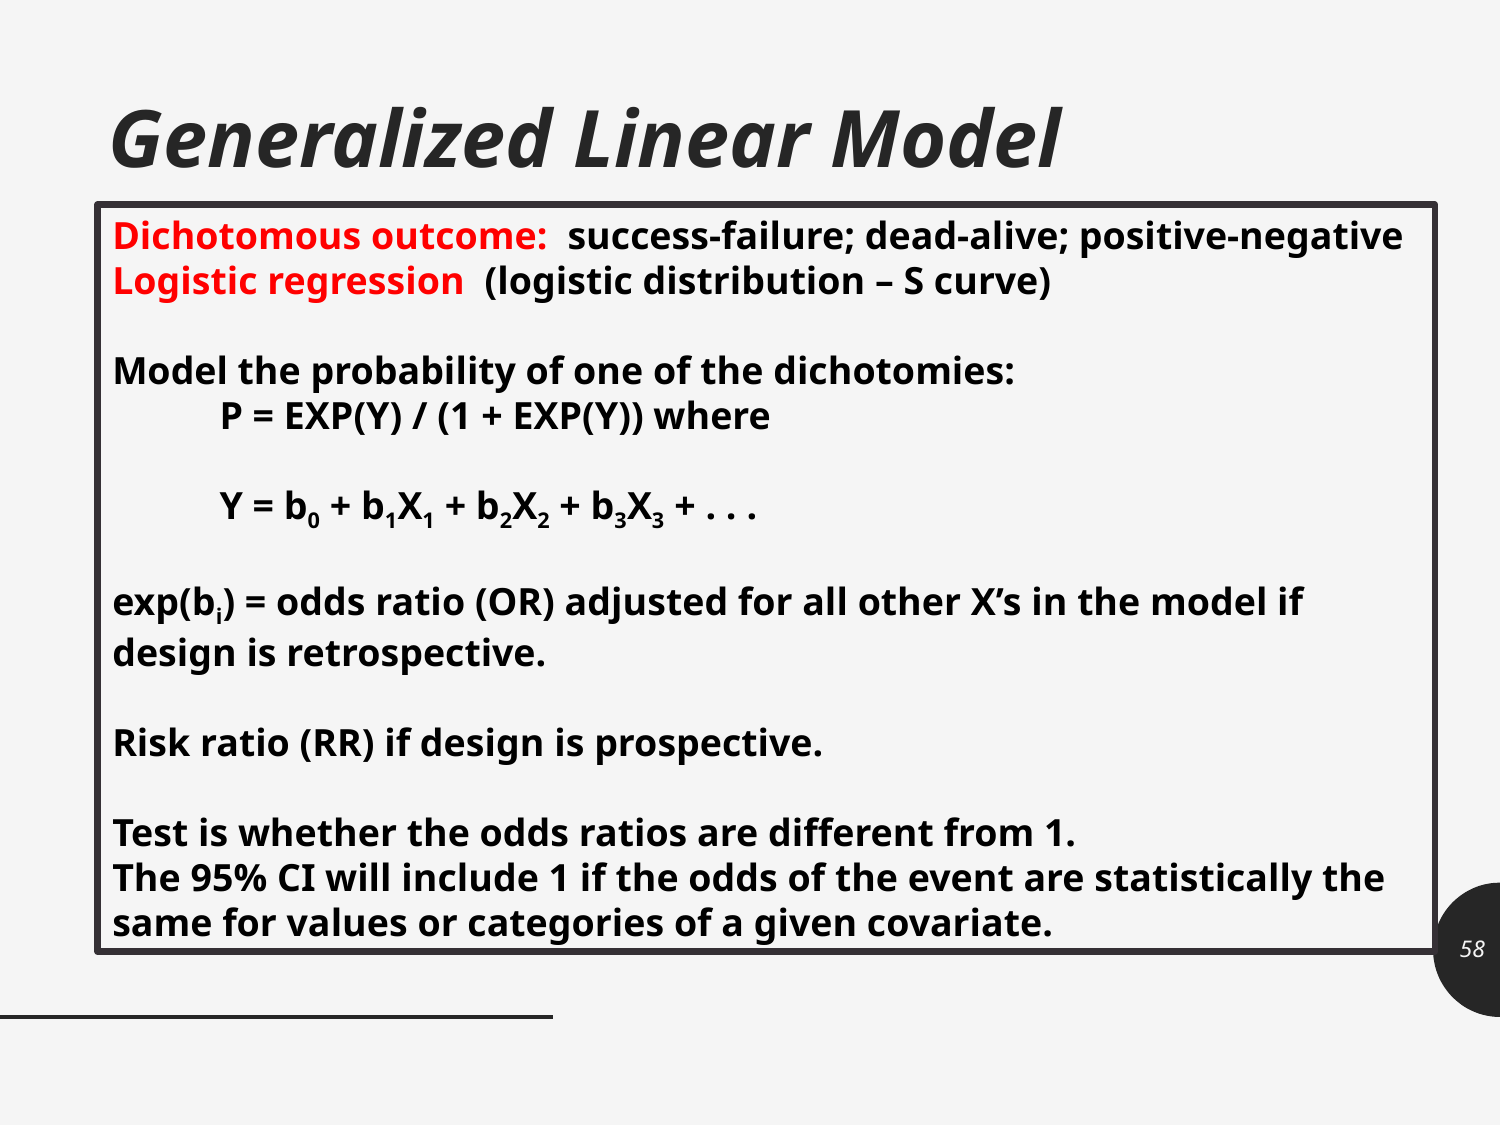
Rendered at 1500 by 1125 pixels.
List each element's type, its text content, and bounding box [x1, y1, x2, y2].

title Generalized Linear Model [93, 91, 1363, 200]
text_box Dichotomous outcome: success-failure; dead-alive; positive-negative Logistic regression (logistic distribution – S curve) Model the probability of one of the dichotomies: P = EXP(Y) / (1 + EXP(Y)) where Y = b0 + b1X1 + b2X2 + b3X3 + . . . exp(bi) = odds ratio (OR) adjusted for all other X’s in the model if design is retrospective. Risk ratio (RR) if design is prospective. Test is whether the odds ratios are different from 1. The 95% CI will include 1 if the odds of the event are statistically the same for values or categories of a given covariate. [97, 204, 1435, 952]
slide_number 58 [1433, 919, 1500, 980]
